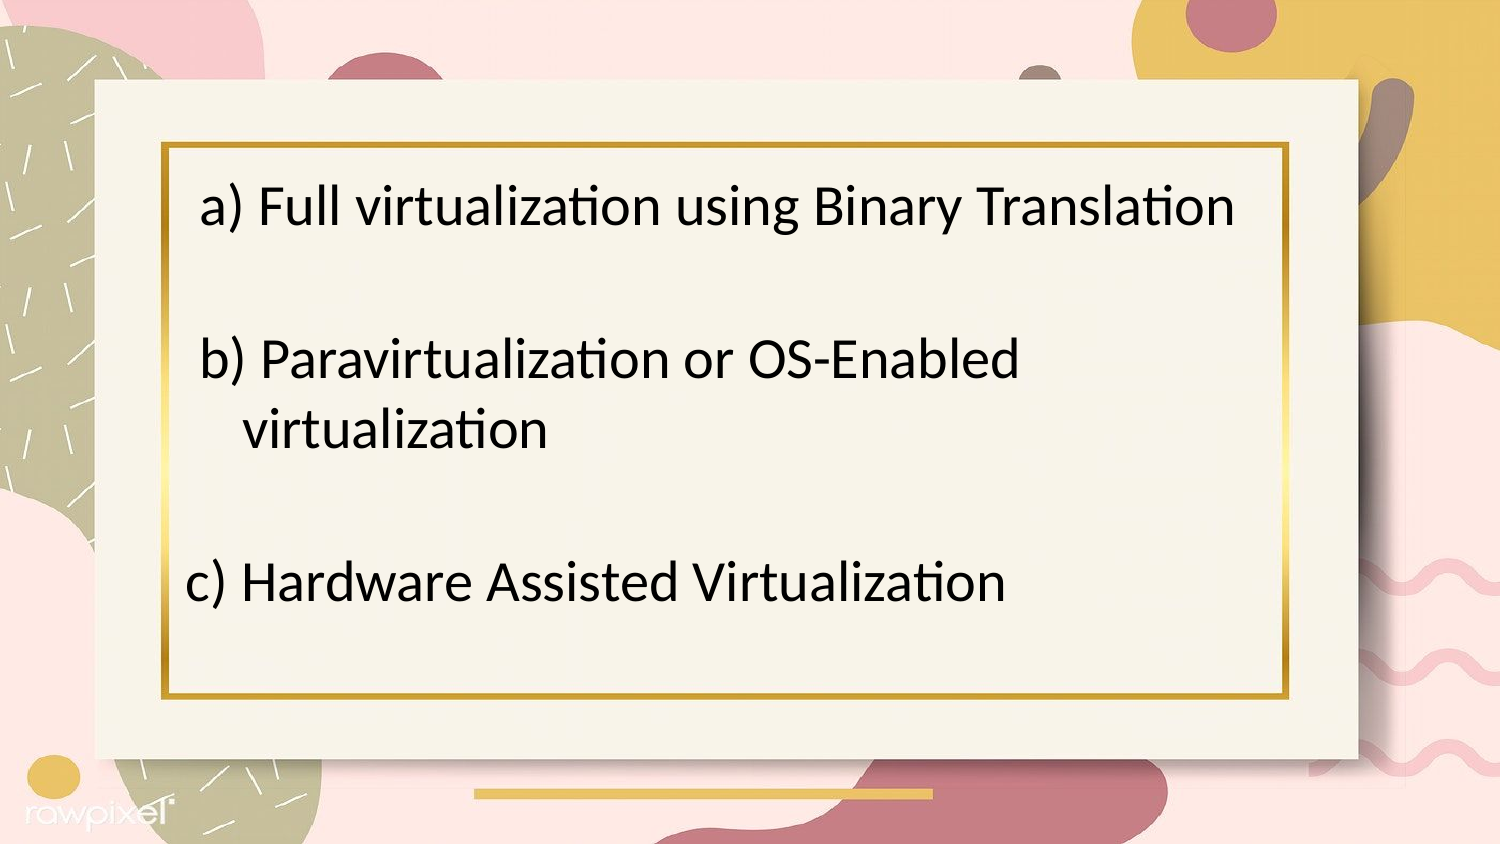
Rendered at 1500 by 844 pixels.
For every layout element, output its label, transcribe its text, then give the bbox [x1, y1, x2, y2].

picture [0, 0, 1500, 844]
list a) Full virtualization using Binary Translation b) Paravirtualization or OS-Enabled virtualization c) Hardware Assisted Virtualization [170, 159, 1280, 717]
